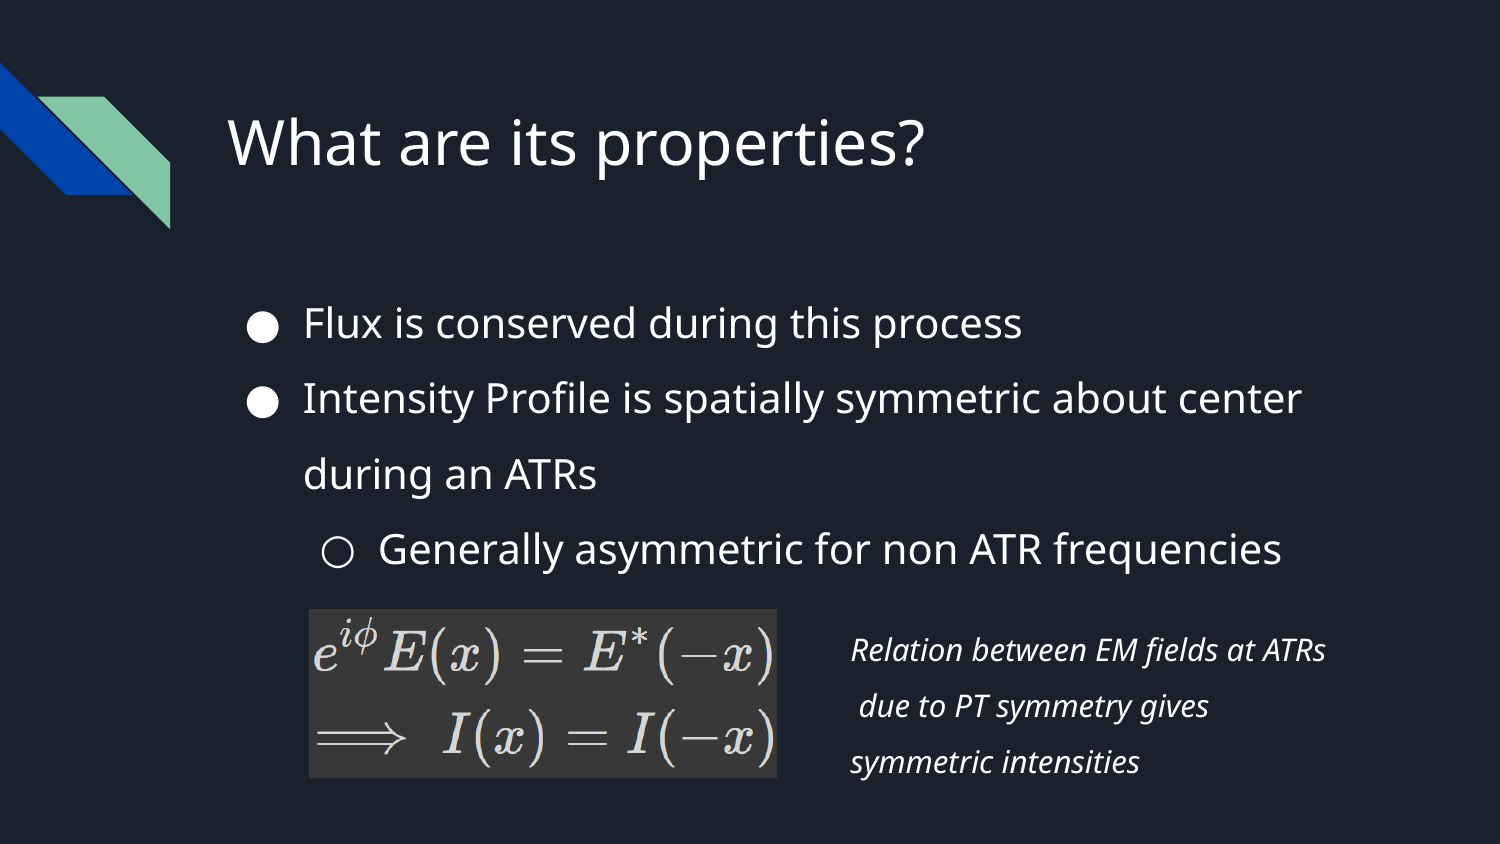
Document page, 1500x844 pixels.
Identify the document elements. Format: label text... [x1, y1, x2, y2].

text_box Relation between EM fields at ATRs due to PT symmetry gives symmetric intensities [835, 596, 1350, 795]
list Flux is conserved during this process Intensity Profile is spatially symmetric about center during an ATRs Generally asymmetric for non ATR frequencies [212, 257, 1368, 735]
title What are its properties? [212, 87, 1368, 238]
picture [309, 609, 777, 779]
